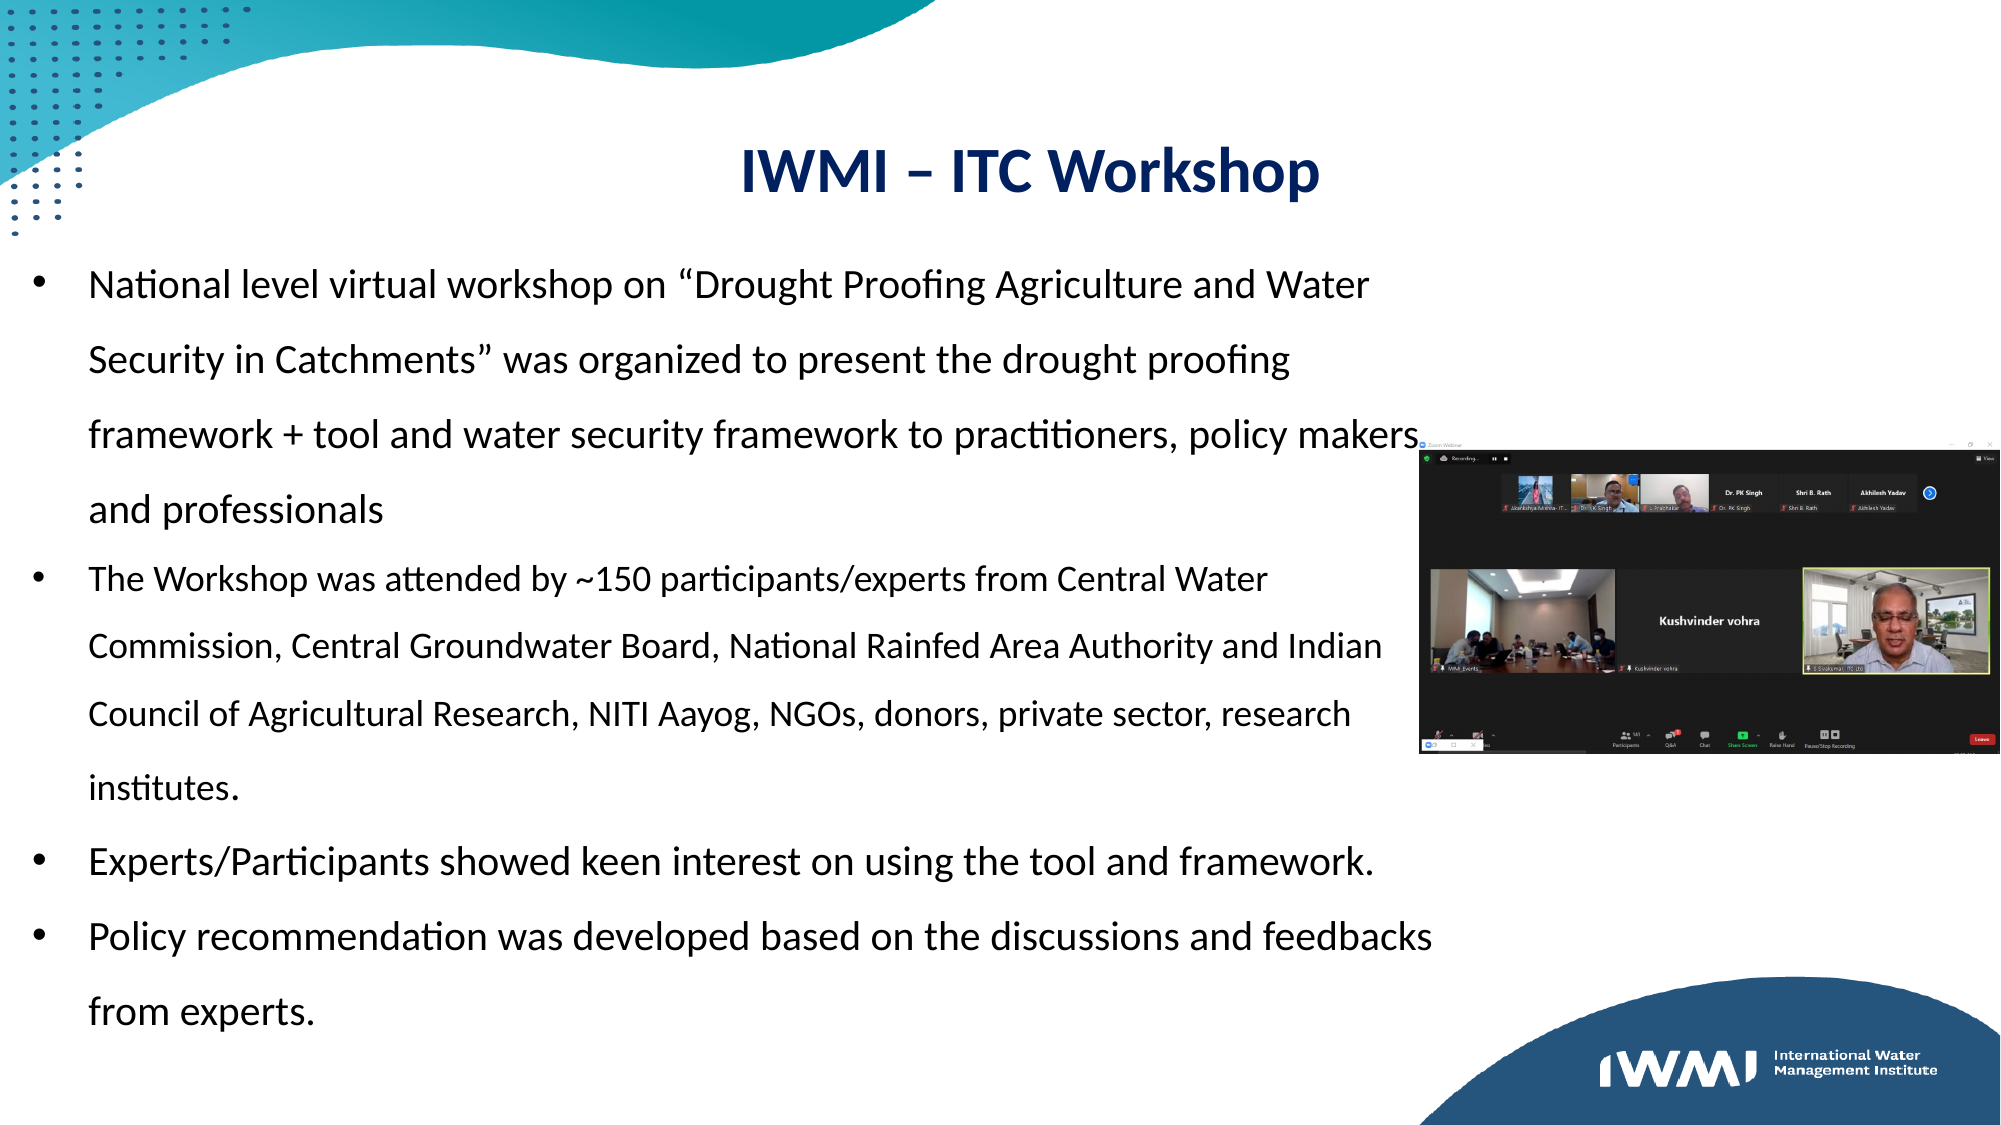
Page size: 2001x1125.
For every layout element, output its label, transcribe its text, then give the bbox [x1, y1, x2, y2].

text_box National level virtual workshop on “Drought Proofing Agriculture and Water Security in Catchments” was organized to present the drought proofing framework + tool and water security framework to practitioners, policy makers and professionals The Workshop was attended by ~150 participants/experts from Central Water Commission, Central Groundwater Board, National Rainfed Area Authority and Indian Council of Agricultural Research, NITI Aayog, NGOs, donors, private sector, research institutes. Experts/Participants showed keen interest on using the tool and framework. Policy recommendation was developed based on the discussions and feedbacks from experts. [17, 224, 1486, 1117]
picture [0, 0, 2001, 1125]
text_box IWMI – ITC Workshop [123, 129, 1938, 224]
